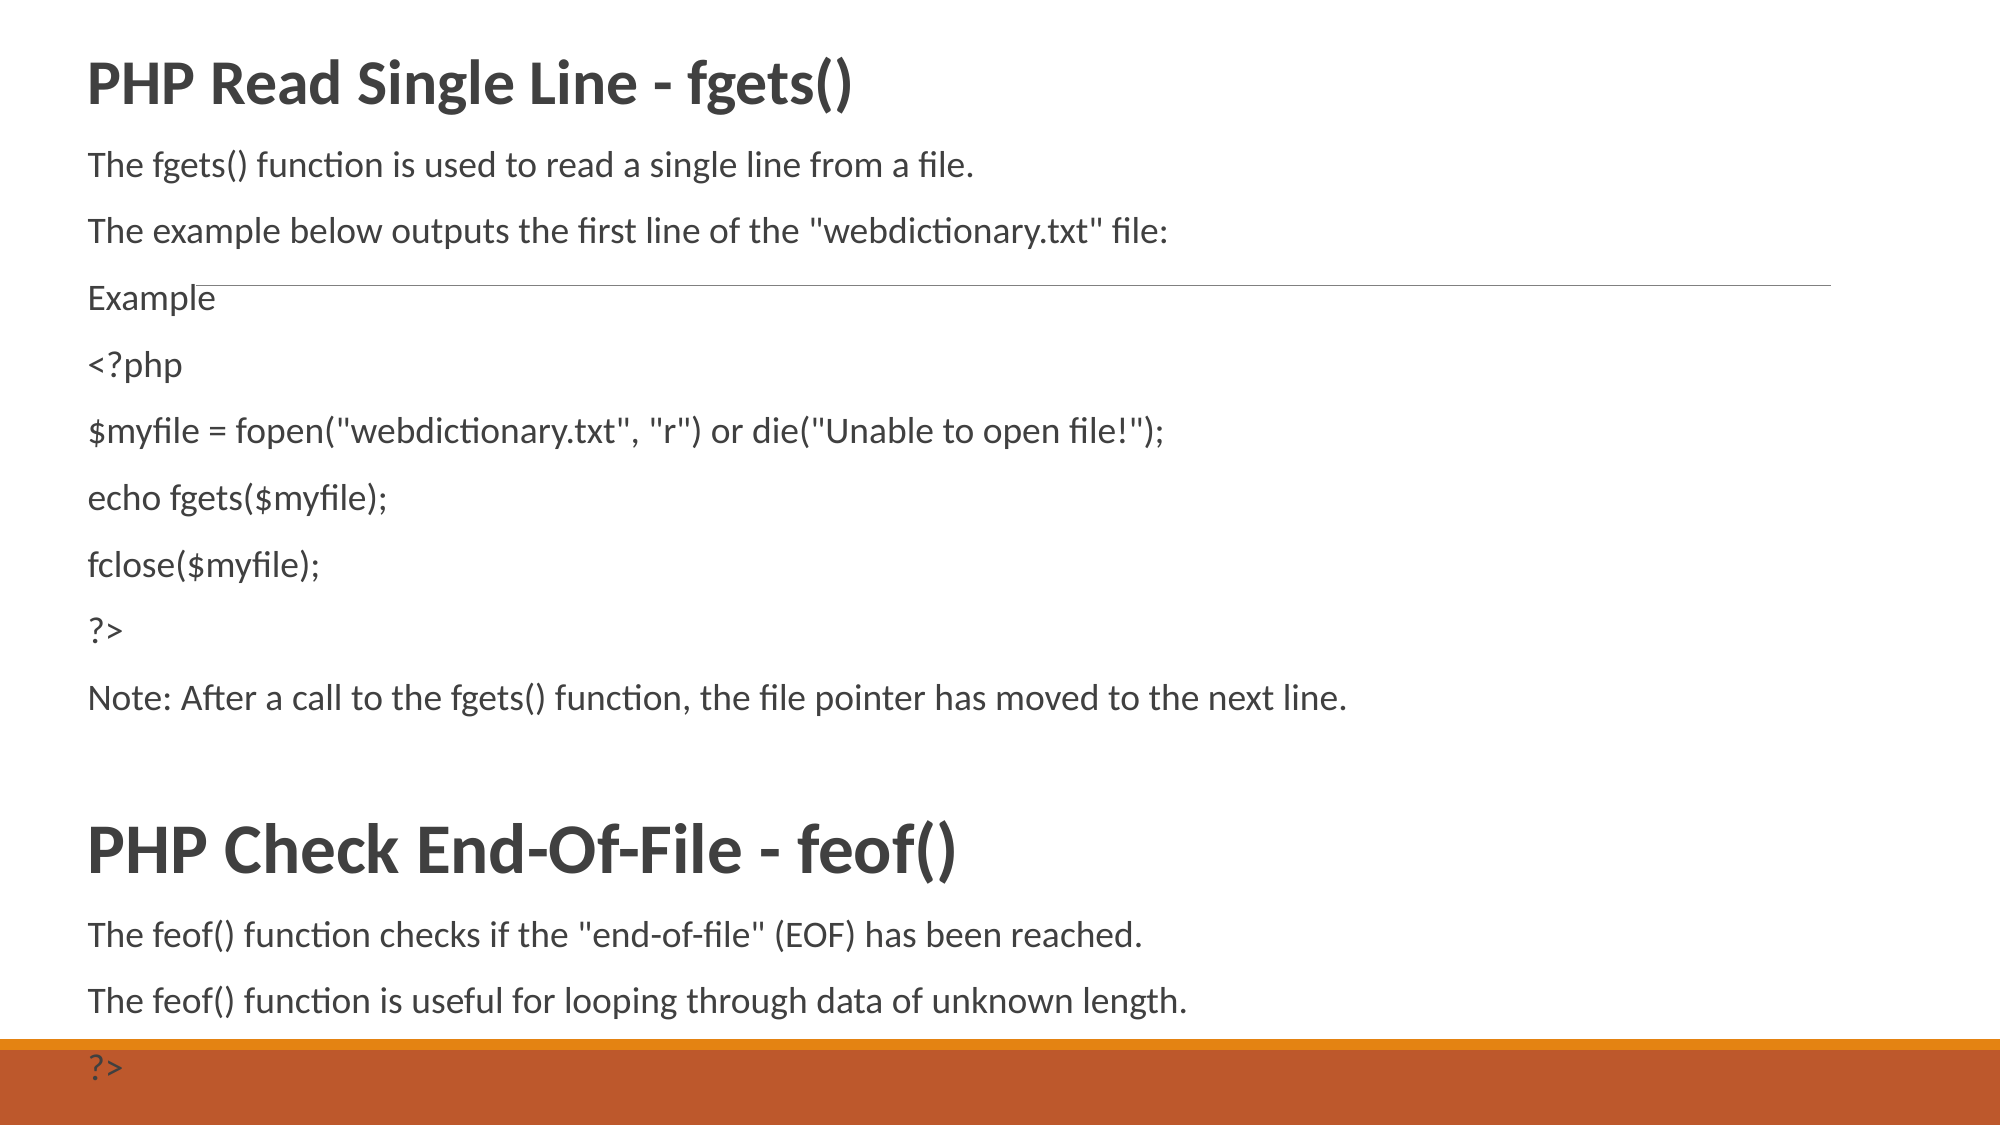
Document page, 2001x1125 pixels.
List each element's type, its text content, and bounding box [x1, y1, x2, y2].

list PHP Read Single Line - fgets() The fgets() function is used to read a single line from a file. The example below outputs the first line of the "webdictionary.txt" file: Example <?php $myfile = fopen("webdictionary.txt", "r") or die("Unable to open file!"); echo fgets($myfile); fclose($myfile); ?> Note: After a call to the fgets() function, the file pointer has moved to the next line. PHP Check End-Of-File - feof() The feof() function checks if the "end-of-file" (EOF) has been reached. The feof() function is useful for looping through data of unknown length. ?> [87, 42, 1966, 1107]
